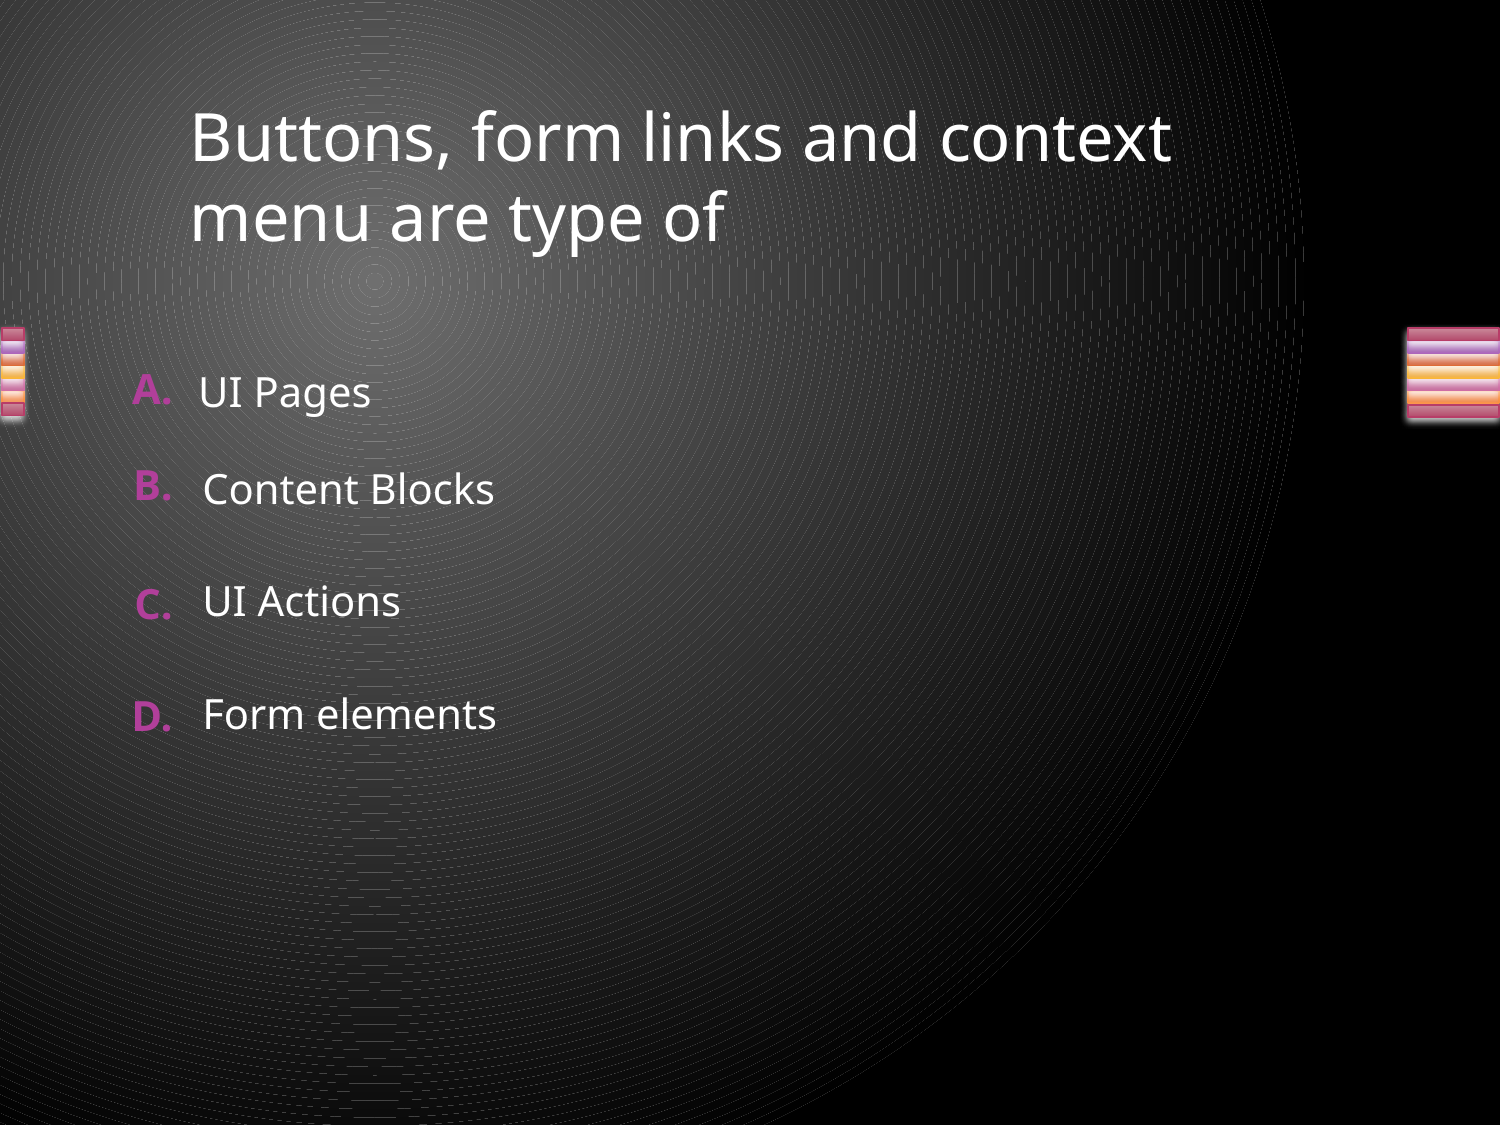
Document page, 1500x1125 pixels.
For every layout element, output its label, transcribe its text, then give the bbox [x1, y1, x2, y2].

list Content Blocks [187, 450, 1350, 525]
list Form elements [187, 675, 1350, 750]
list Buttons, form links and context menu are type of [174, 87, 1250, 263]
list UI Actions [187, 562, 1350, 638]
list UI Pages [183, 353, 1346, 429]
